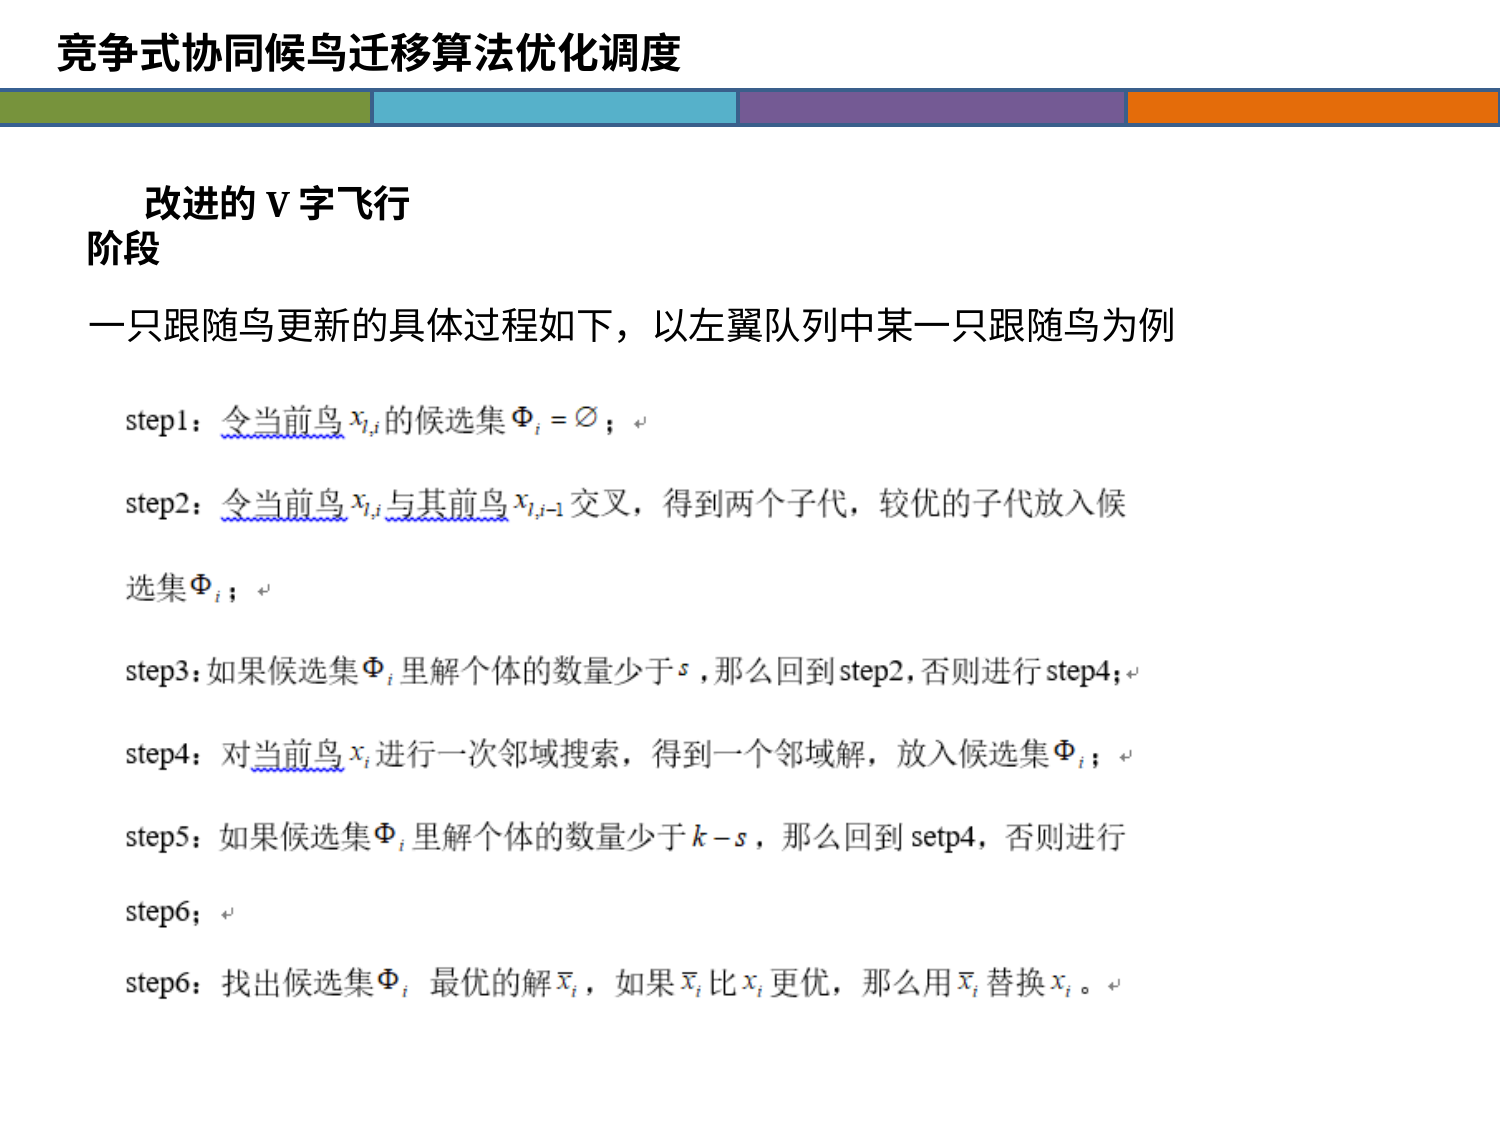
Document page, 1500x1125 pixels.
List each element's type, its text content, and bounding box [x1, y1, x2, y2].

text_box 竞争式协同候鸟迁移算法优化调度 [41, 19, 892, 84]
text_box 一只跟随鸟更新的具体过程如下，以左翼队列中某一只跟随鸟为例 [74, 294, 1258, 355]
picture [108, 396, 1141, 1019]
text_box 改进的V字飞行阶段 [71, 172, 444, 233]
